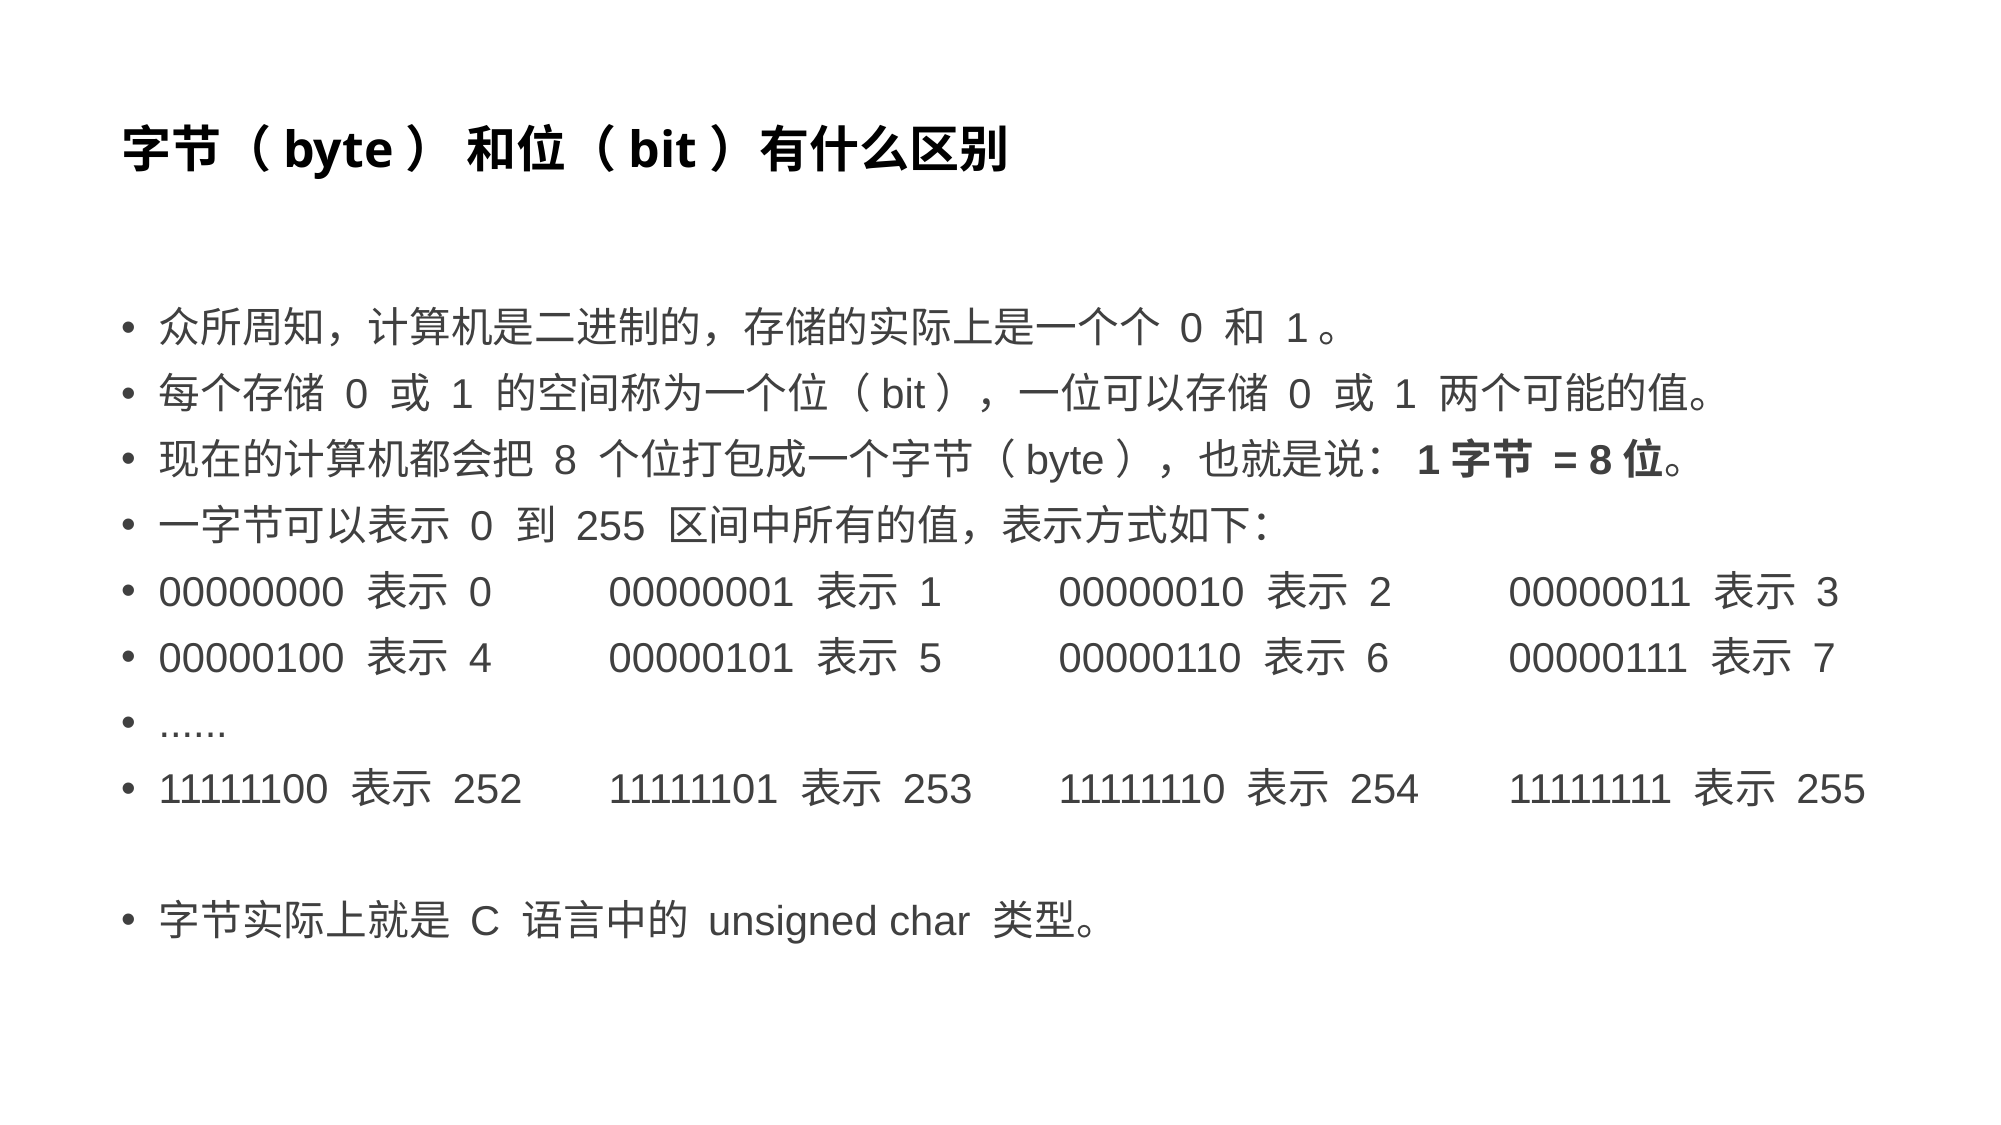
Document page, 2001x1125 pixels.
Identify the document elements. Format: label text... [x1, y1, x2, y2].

list 众所周知，计算机是二进制的，存储的实际上是一个个 0 和 1。 每个存储 0 或 1 的空间称为一个位（bit），一位可以存储 0 或 1 两个可能的值。 现在的计算机都会把 8 个位打包成一个字节（byte），也就是说：1字节 = 8位。 一字节可以表示 0 到 255 区间中所有的值，表示方式如下： 00000000 表示 0 00000001 表示 1 00000010 表示 2 00000011 表示 3 00000100 表示 4 00000101 表示 5 00000110 表示 6 00000111 表示 7 ...... 11111100 表示 252 11111101 表示 253 11111110 表示 254 11111111 表示 255 字节实际上就是 C 语言中的 unsigned char 类型。 [106, 299, 1921, 1014]
title 字节（byte） 和位（bit）有什么区别 [106, 42, 1832, 260]
